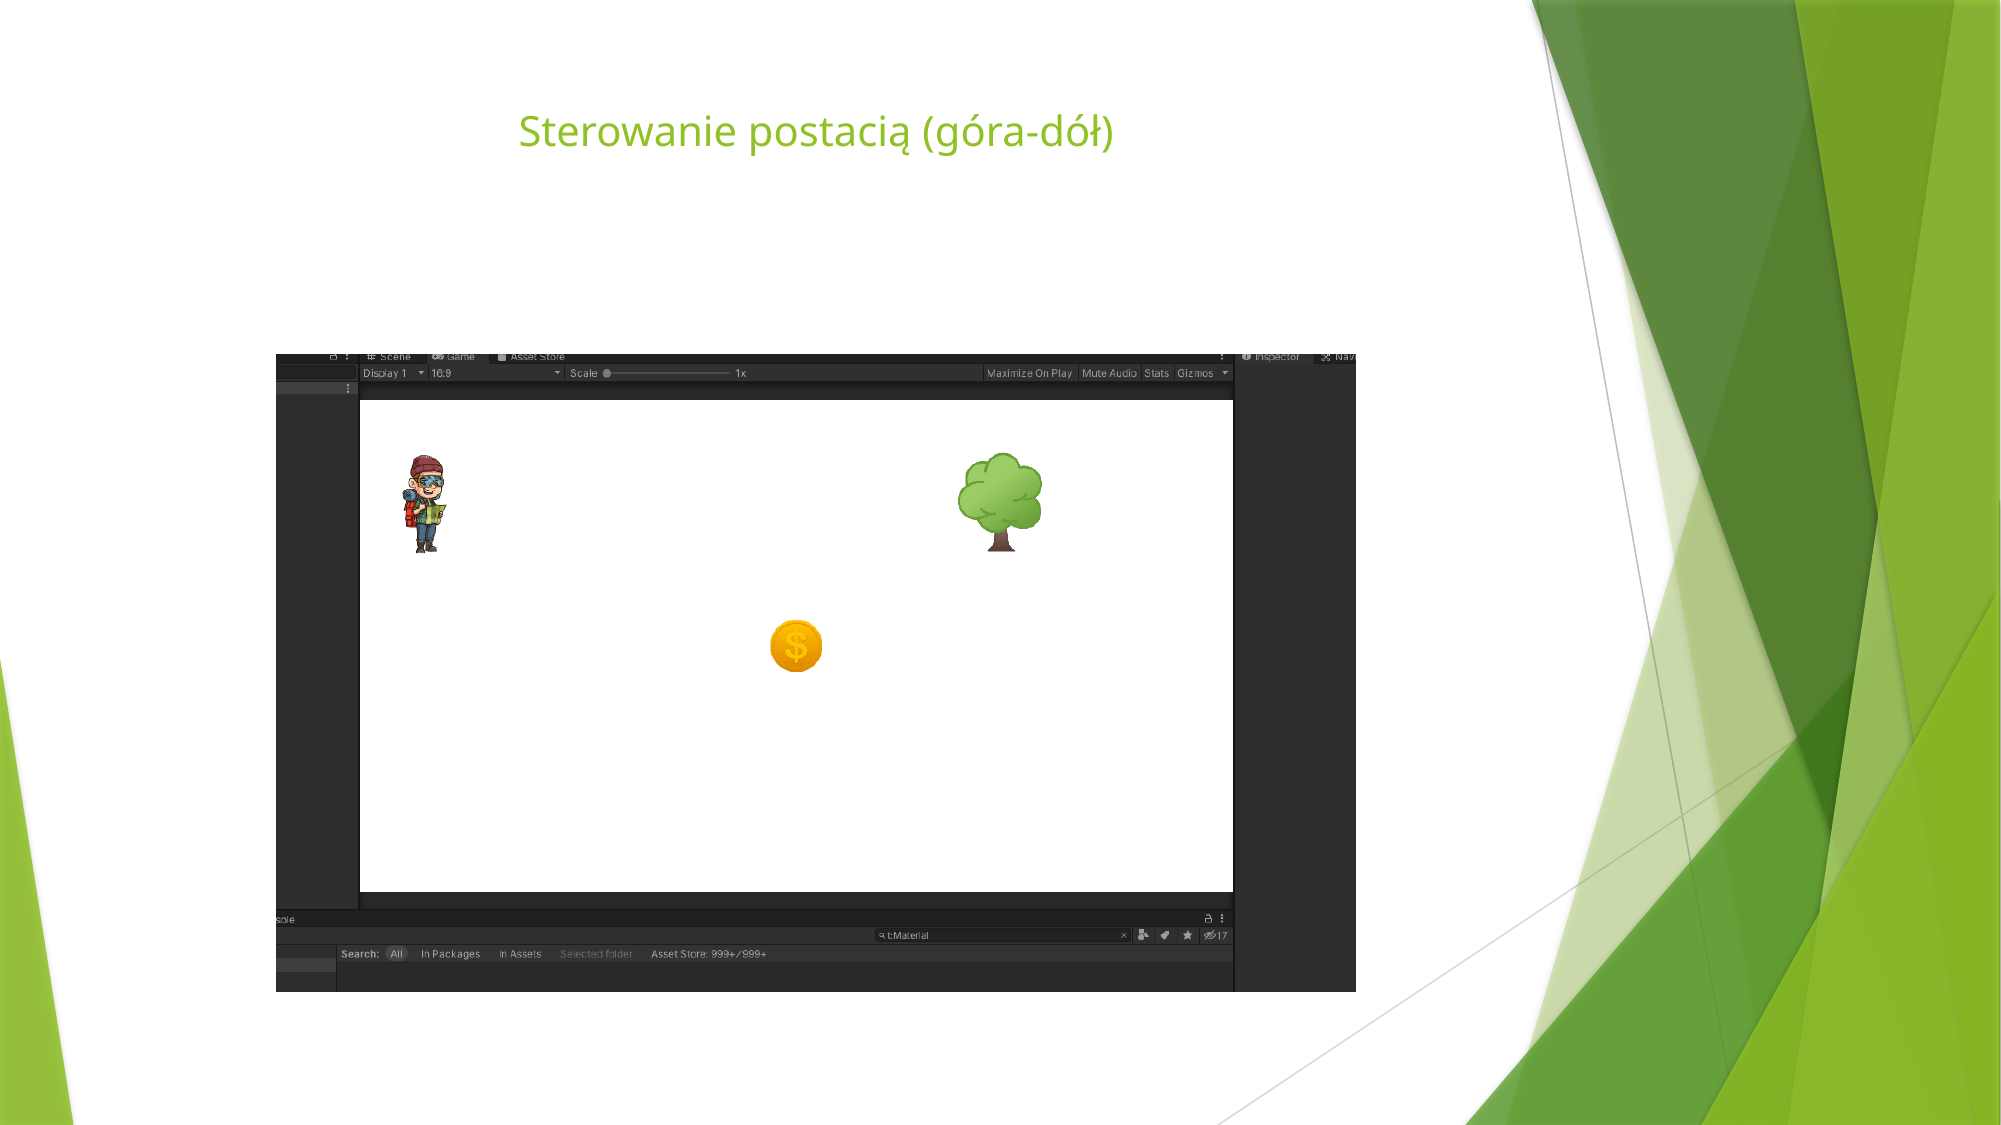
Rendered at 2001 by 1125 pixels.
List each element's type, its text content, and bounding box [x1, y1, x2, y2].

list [276, 353, 1357, 992]
title Sterowanie postacią (góra-dół) [111, 97, 1522, 200]
